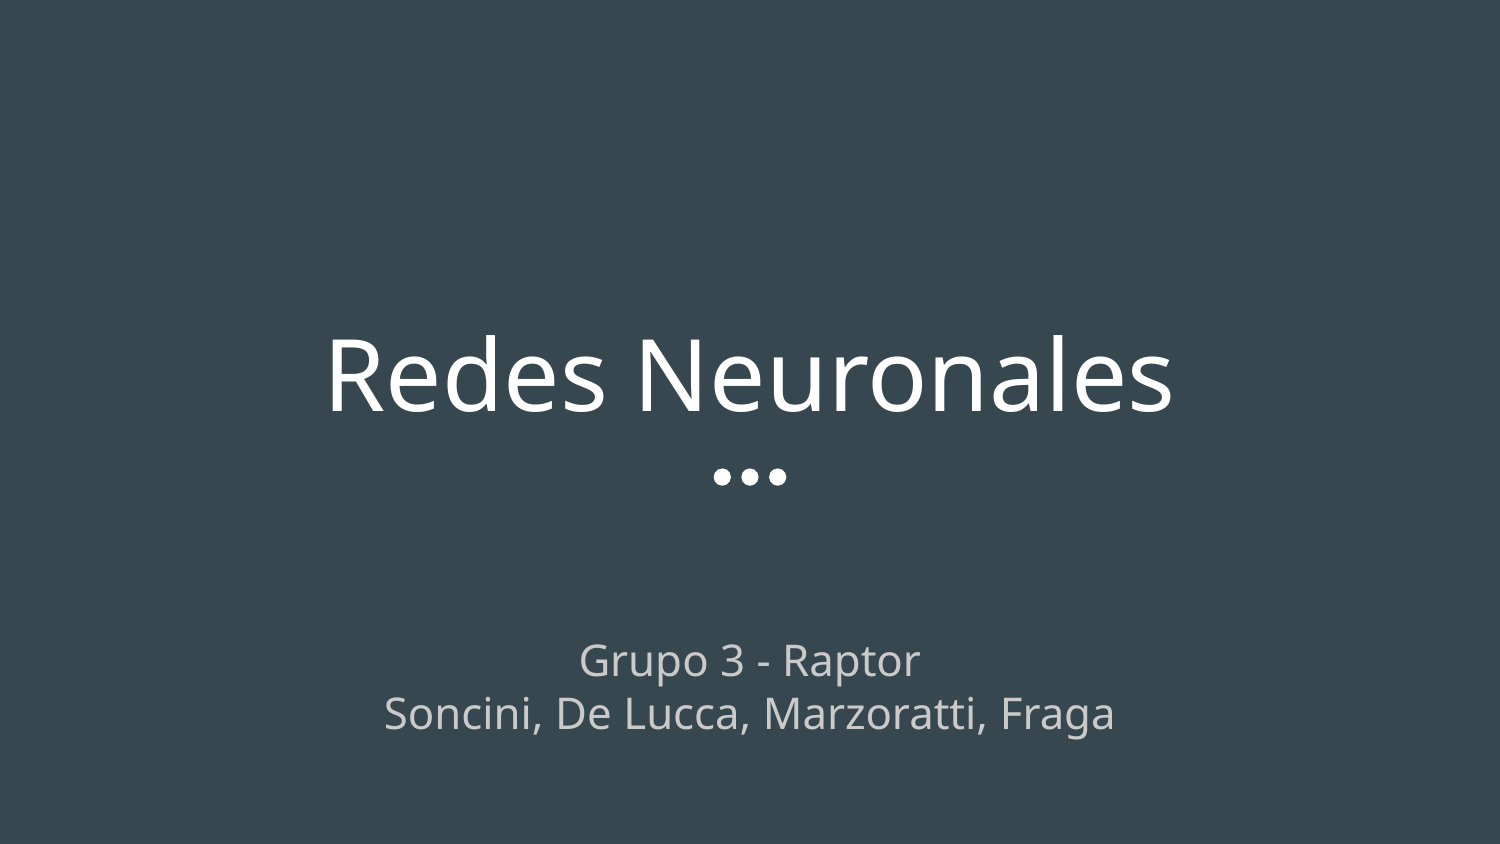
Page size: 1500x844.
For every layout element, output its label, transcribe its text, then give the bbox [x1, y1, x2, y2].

title Redes Neuronales [110, 162, 1390, 447]
subtitle Grupo 3 - Raptor Soncini, De Lucca, Marzoratti, Fraga [110, 617, 1390, 748]
